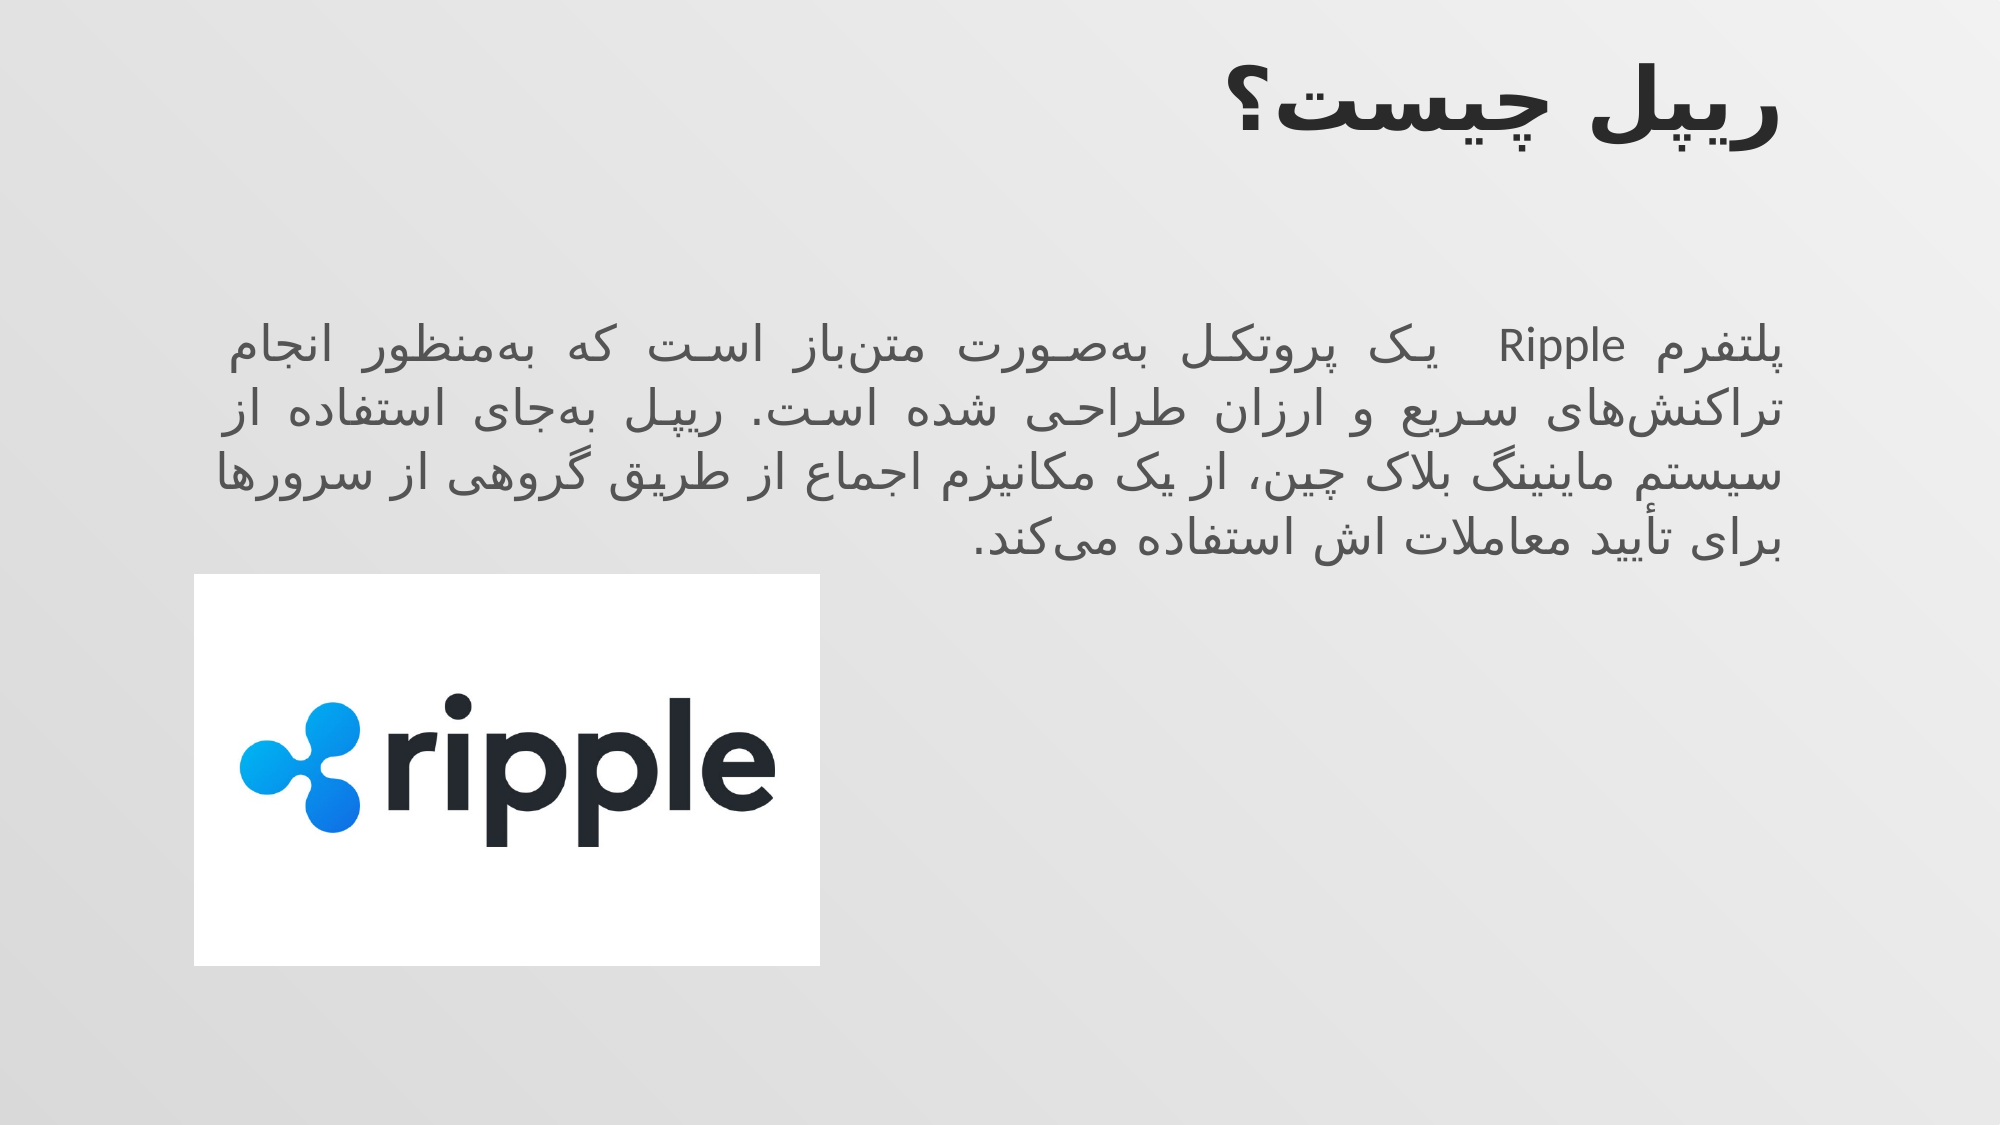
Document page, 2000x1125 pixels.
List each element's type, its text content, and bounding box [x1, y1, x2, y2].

title ریپل چیست؟ [199, 45, 1800, 263]
picture [194, 574, 820, 966]
list پلتفرم Ripple یک پروتکل به‌صورت متن‌باز است که به‌منظور انجام تراکنش‌های سریع و ارزان طراحی شده است. ریپل به‌جای استفاده از سیستم ماینینگ بلاک چین، از یک مکانیزم اجماع از طریق گروهی از سرورها برای تأیید معاملات اش استفاده می‌کند. [199, 299, 1800, 1013]
